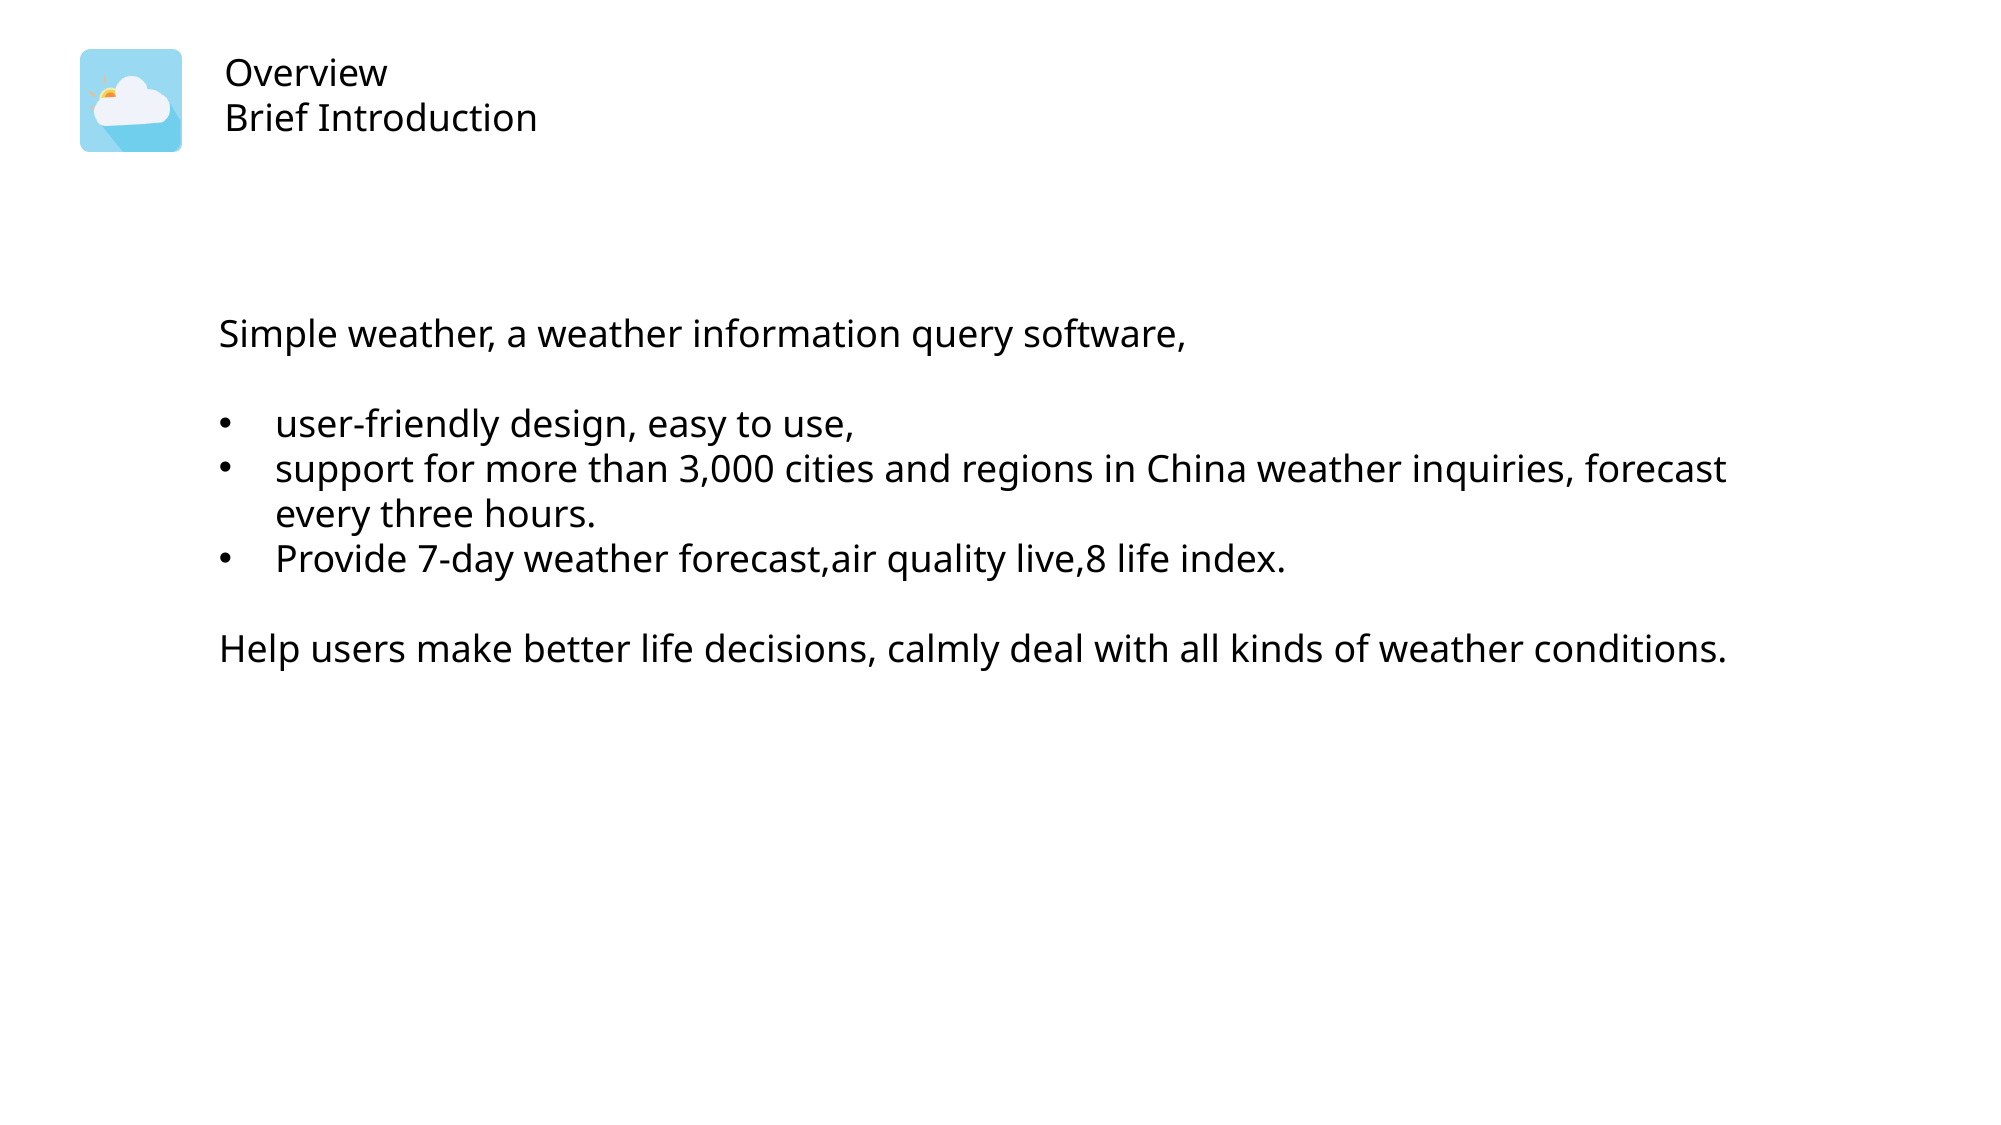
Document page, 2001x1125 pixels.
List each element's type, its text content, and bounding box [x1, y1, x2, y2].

picture [80, 49, 182, 152]
text_box Simple weather, a weather information query software, user-friendly design, easy to use, support for more than 3,000 cities and regions in China weather inquiries, forecast every three hours. Provide 7-day weather forecast,air quality live,8 life index. Help users make better life decisions, calmly deal with all kinds of weather conditions. [204, 302, 1790, 677]
text_box Overview Brief Introduction [204, 39, 677, 149]
